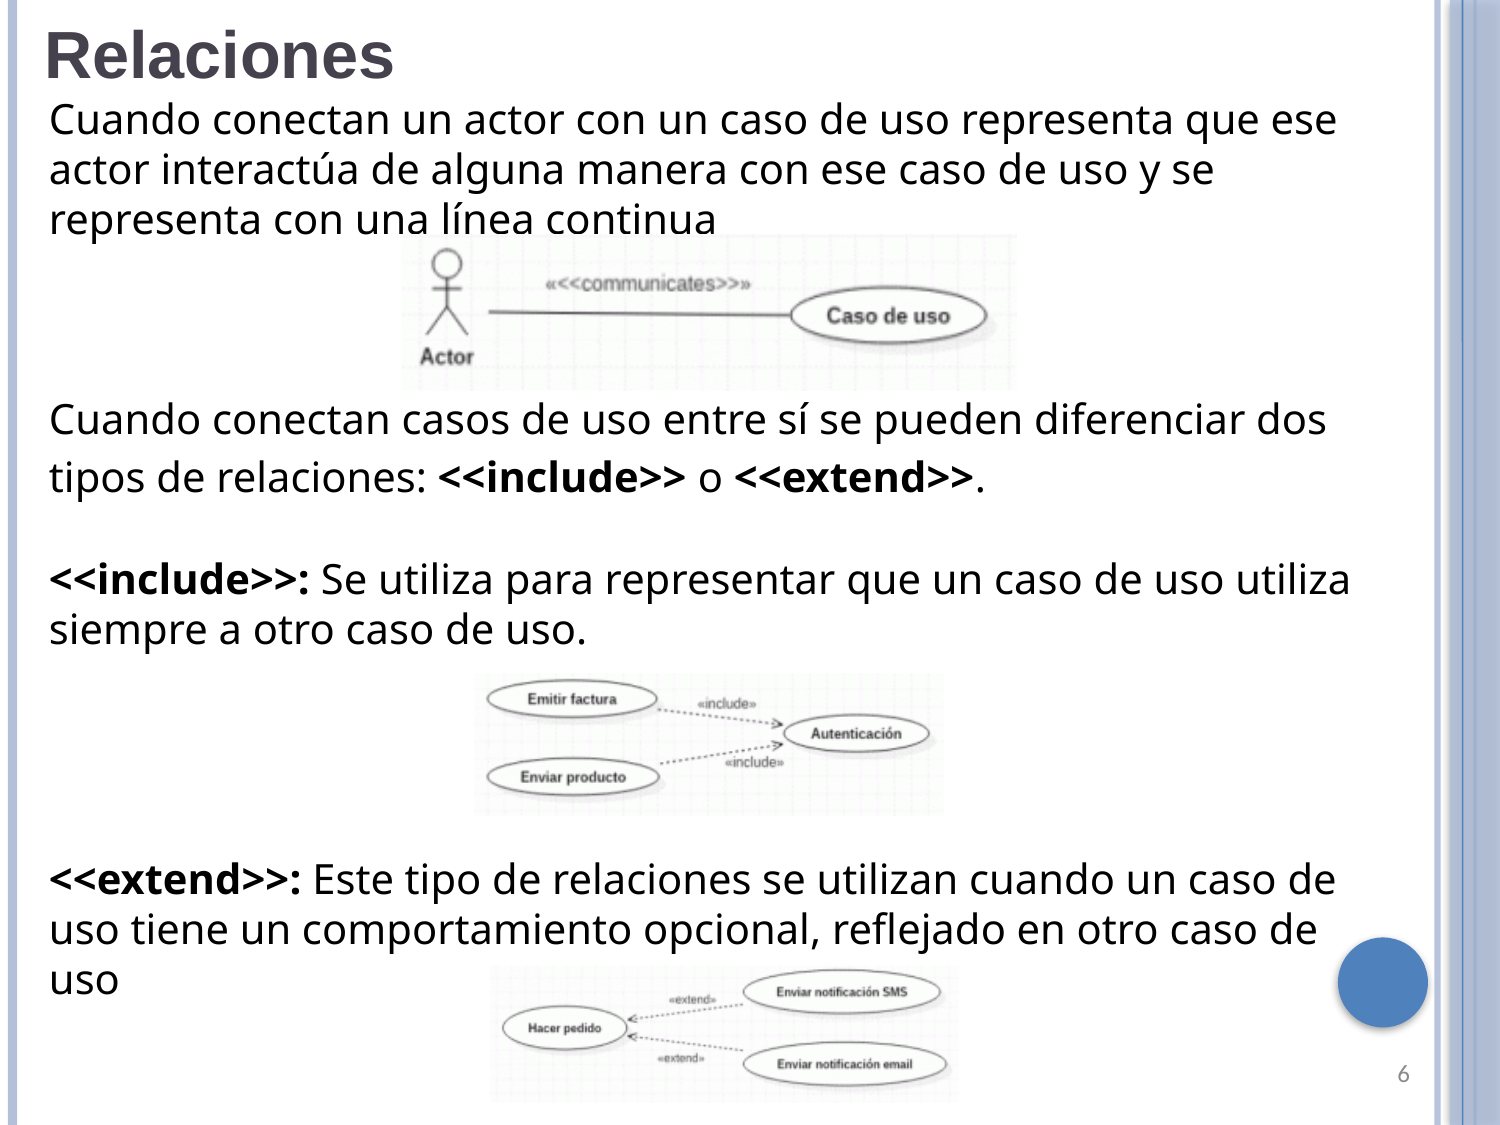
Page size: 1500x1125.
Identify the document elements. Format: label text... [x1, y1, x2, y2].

picture [474, 673, 944, 817]
text_box Relaciones [29, 4, 1226, 99]
text_box 6 [1074, 1042, 1425, 1103]
text_box Cuando conectan un actor con un caso de uso representa que ese actor interactúa de alguna manera con ese caso de uso y se representa con una línea continua Cuando conectan casos de uso entre sí se pueden diferenciar dos tipos de relaciones: <<include>> o <<extend>>. <<include>>: Se utiliza para representar que un caso de uso utiliza siempre a otro caso de uso. <<extend>>: Este tipo de relaciones se utilizan cuando un caso de uso tiene un comportamiento opcional, reflejado en otro caso de uso [34, 85, 1385, 1125]
picture [401, 234, 1017, 391]
picture [489, 964, 960, 1103]
